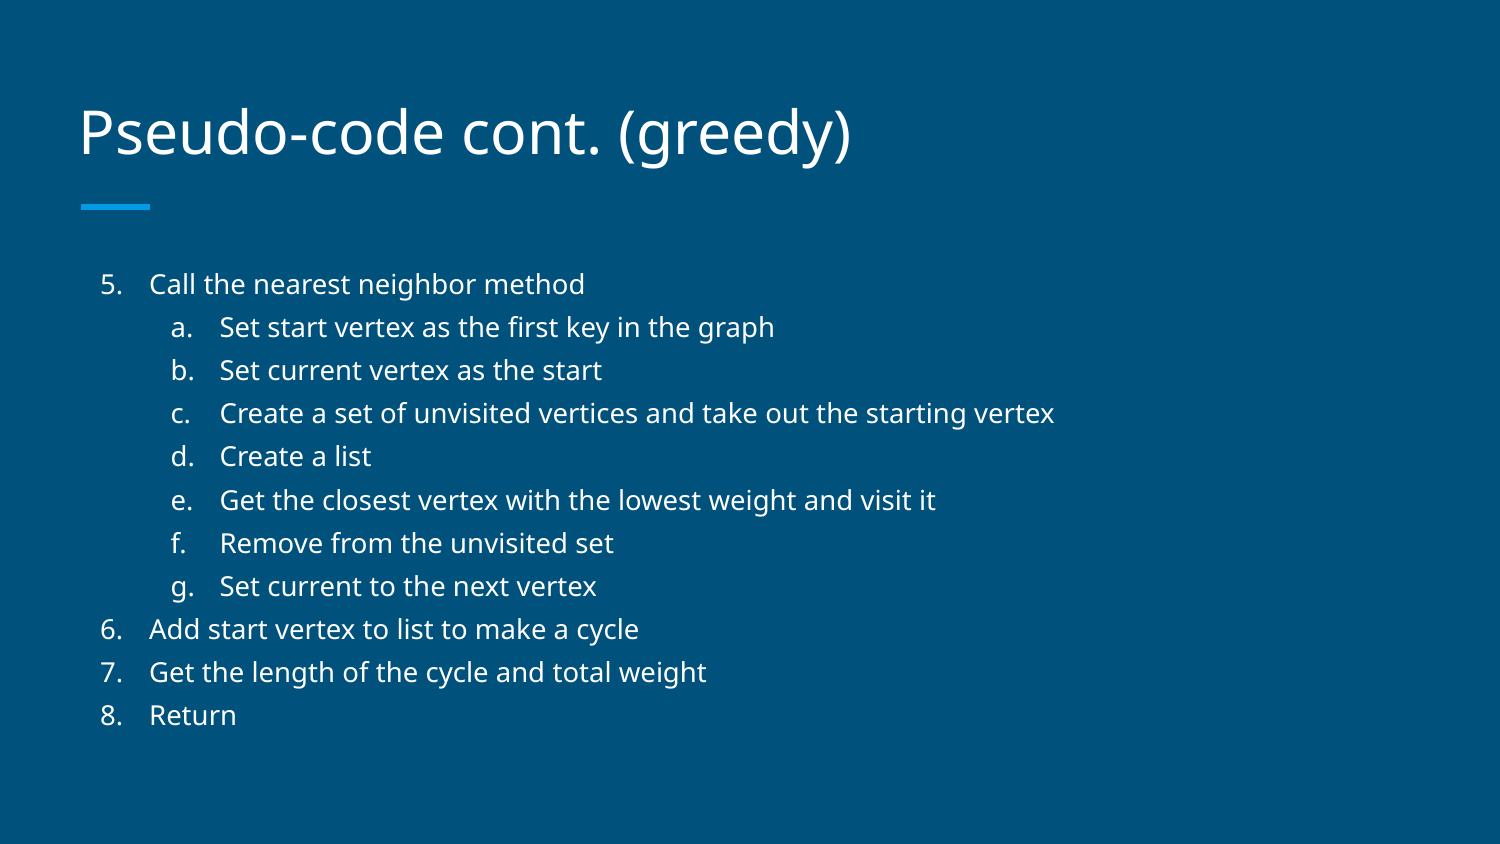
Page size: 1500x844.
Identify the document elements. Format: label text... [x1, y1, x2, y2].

title Pseudo-code cont. (greedy) [63, 75, 1437, 188]
list Call the nearest neighbor method Set start vertex as the first key in the graph Set current vertex as the start Create a set of unvisited vertices and take out the starting vertex Create a list Get the closest vertex with the lowest weight and visit it Remove from the unvisited set Set current to the next vertex Add start vertex to list to make a cycle Get the length of the cycle and total weight Return [63, 244, 1437, 750]
